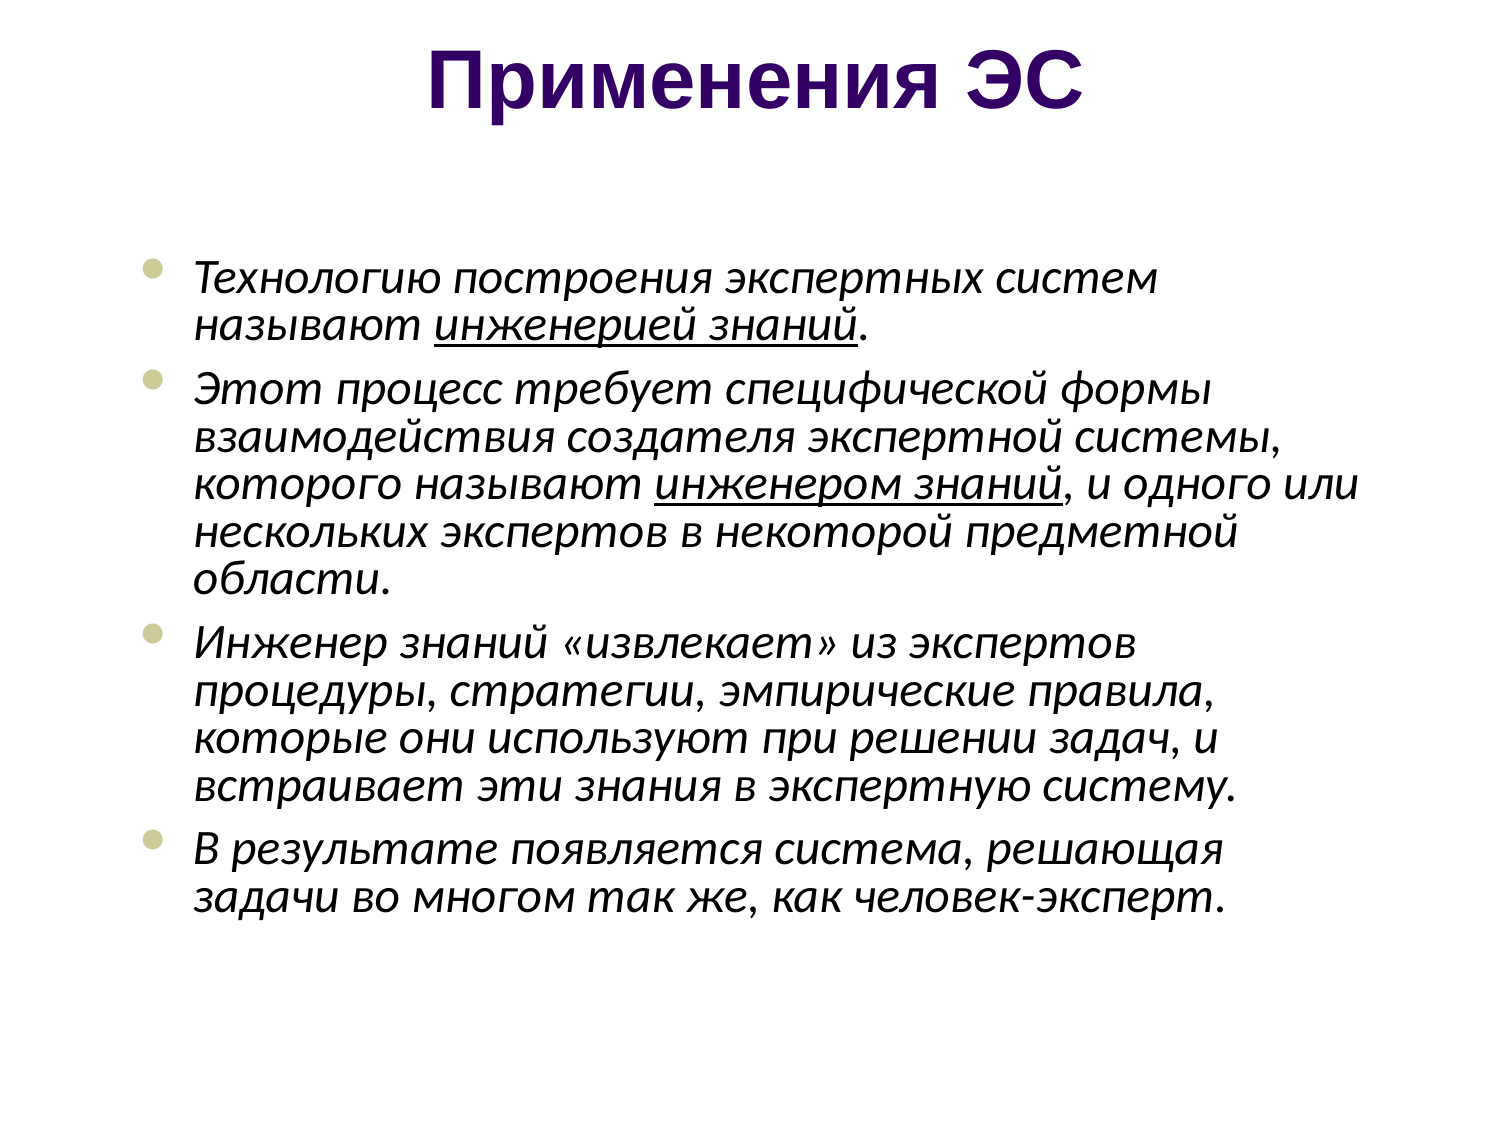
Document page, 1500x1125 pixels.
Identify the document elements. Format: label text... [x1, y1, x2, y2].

list Технологию построения экспертных систем называют инженерией знаний. Этот процесс требует специфической формы взаимодействия создателя экспертной системы, которого называют инженером знаний, и одного или нескольких экспертов в некоторой предметной области. Инженер знаний «извлекает» из экспертов процедуры, стратегии, эмпирические правила, которые они используют при решении задач, и встраивает эти знания в экспертную систему. В результате появляется система, решающая задачи во многом так же, как человек-эксперт. [125, 247, 1388, 937]
text_box Применения ЭС [124, 0, 1388, 133]
